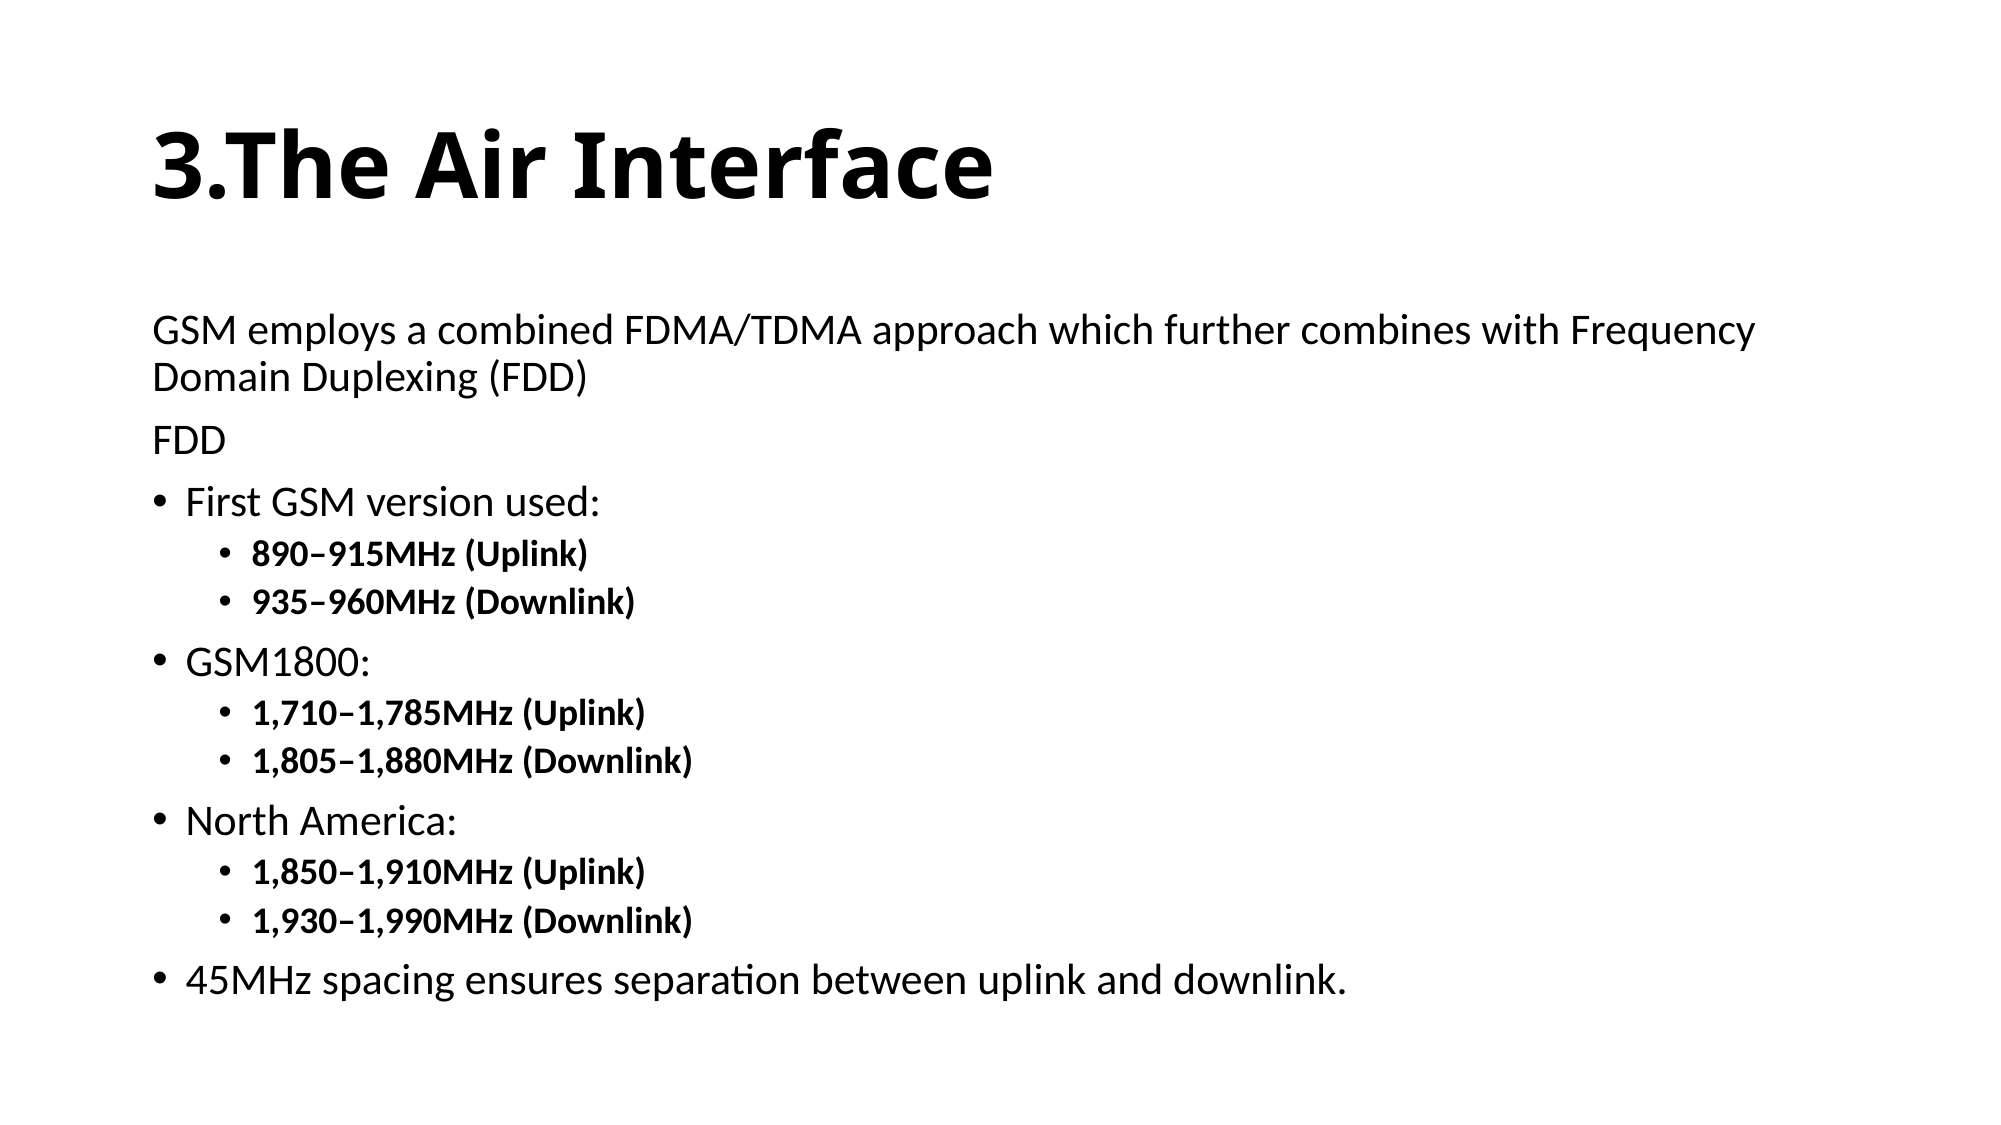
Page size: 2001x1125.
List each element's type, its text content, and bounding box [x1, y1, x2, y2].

list GSM employs a combined FDMA/TDMA approach which further combines with Frequency Domain Duplexing (FDD) FDD First GSM version used: 890–915MHz (Uplink) 935–960MHz (Downlink) GSM1800: 1,710–1,785MHz (Uplink) 1,805–1,880MHz (Downlink) North America: 1,850–1,910MHz (Uplink) 1,930–1,990MHz (Downlink) 45MHz spacing ensures separation between uplink and downlink. [137, 299, 1863, 1014]
title 3.The Air Interface [137, 59, 1863, 278]
